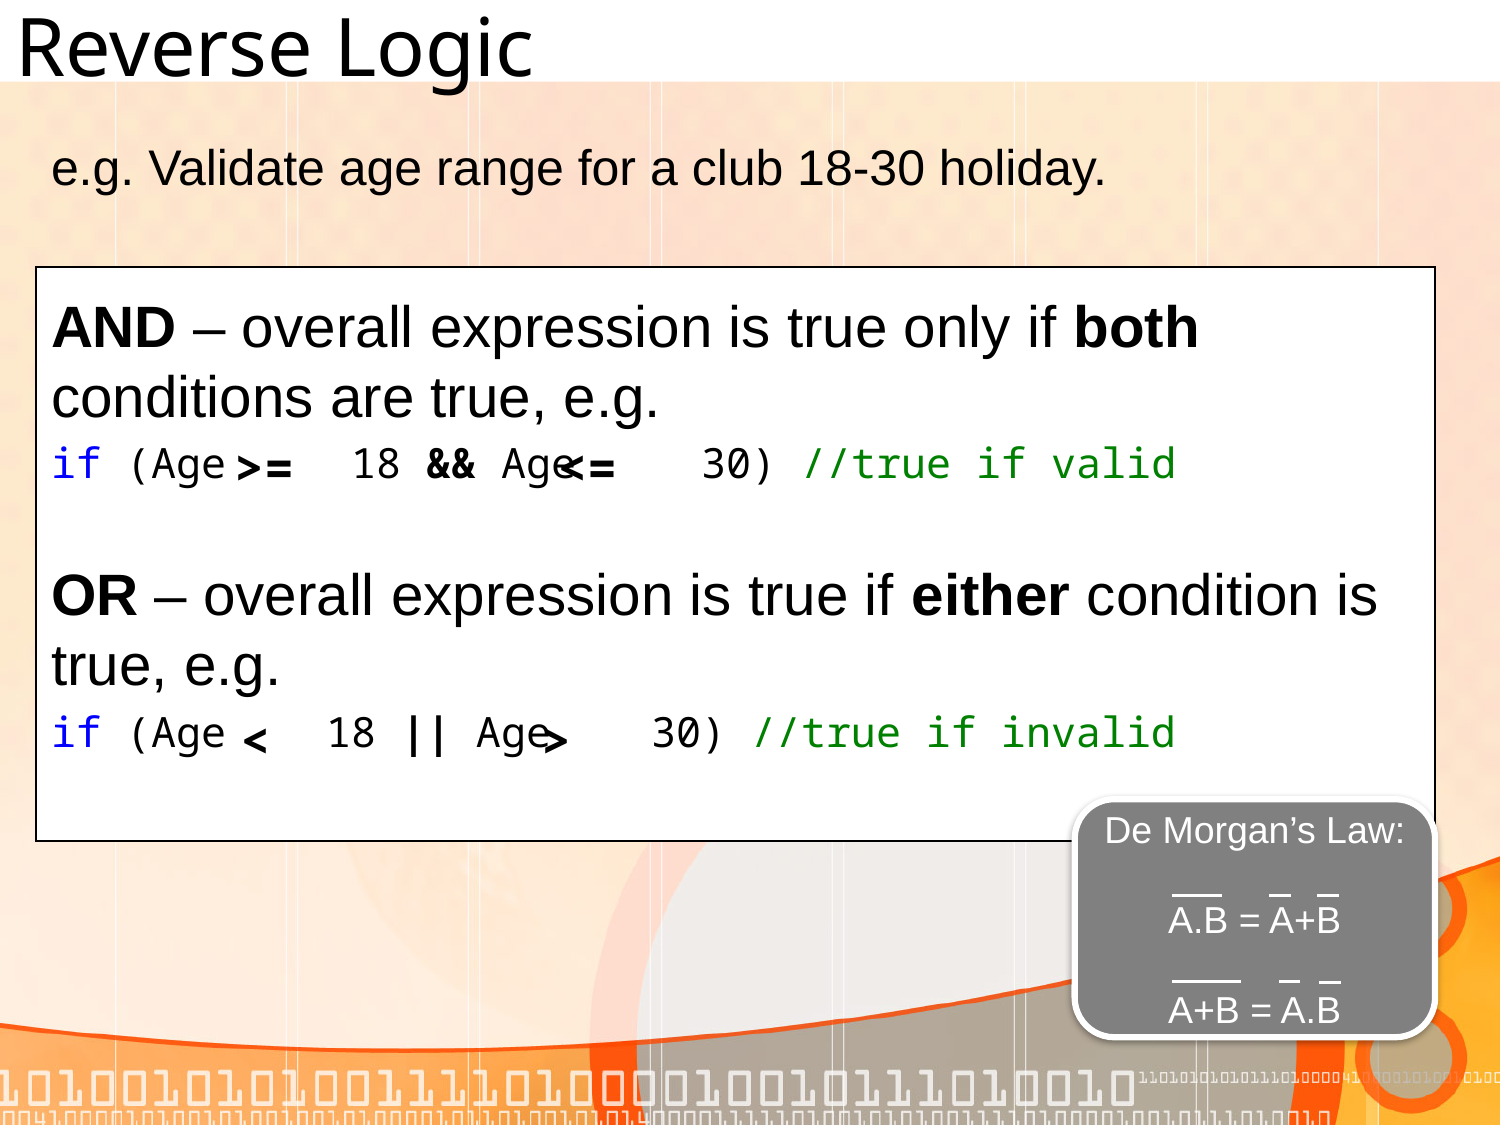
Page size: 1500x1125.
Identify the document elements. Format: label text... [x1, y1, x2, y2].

text_box > [526, 702, 587, 777]
text_box >= [219, 429, 309, 505]
text_box < [225, 702, 285, 777]
title Reverse Logic [0, 0, 1500, 100]
list e.g. Validate age range for a club 18-30 holiday. AND – overall expression is true only if both conditions are true, e.g. if (Age 18 && Age 30) //true if valid OR – overall expression is true if either condition is true, e.g. if (Age 18 || Age 30) //true if invalid [35, 128, 1491, 1034]
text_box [1074, 798, 1436, 1038]
picture [0, 100, 1500, 1125]
text_box <= [542, 429, 633, 505]
